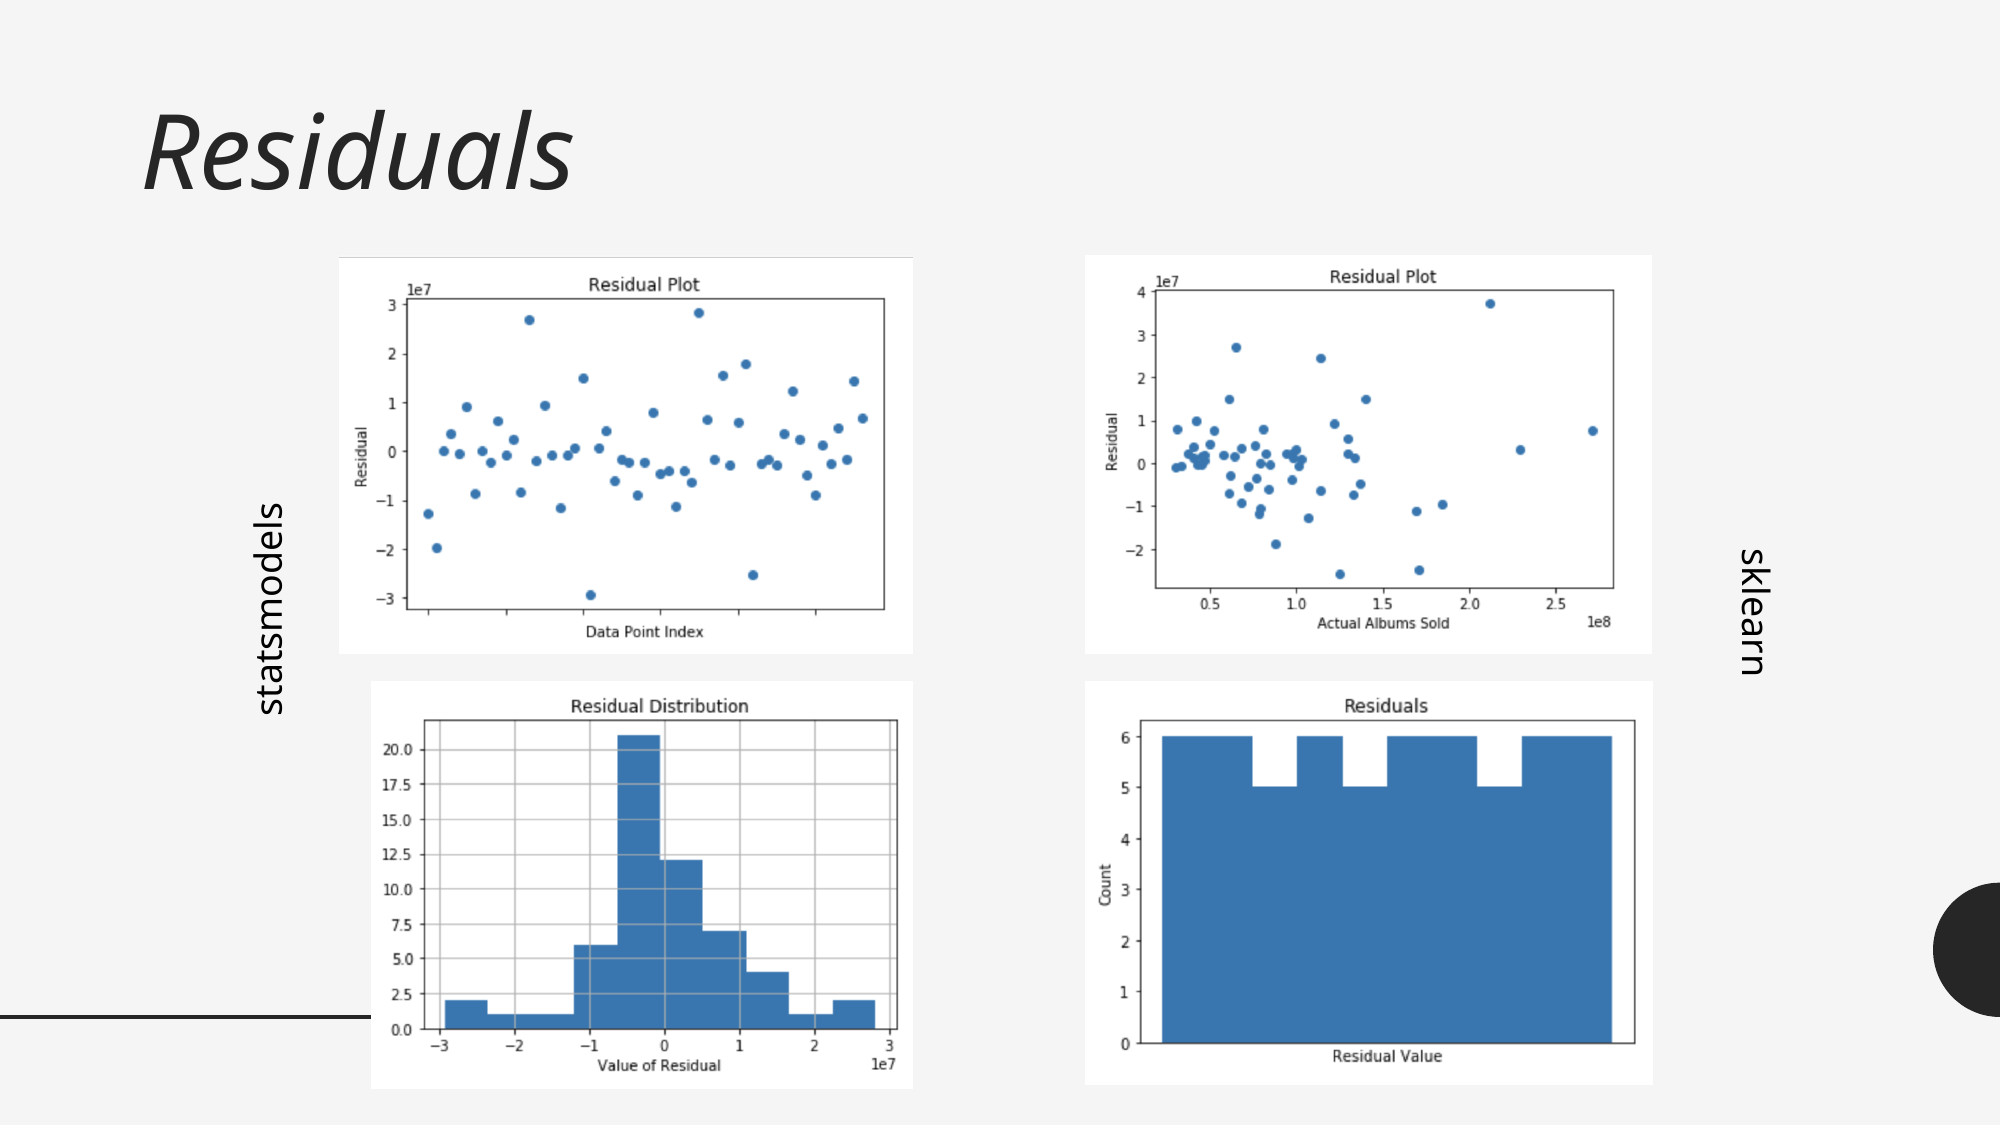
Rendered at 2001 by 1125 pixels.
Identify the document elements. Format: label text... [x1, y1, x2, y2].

text_box statsmodels [236, 487, 297, 731]
picture [1085, 255, 1652, 654]
picture [1085, 681, 1653, 1085]
text_box sklearn [1727, 534, 1787, 693]
picture [339, 255, 913, 654]
title Residuals [125, 91, 754, 905]
picture [371, 681, 913, 1089]
